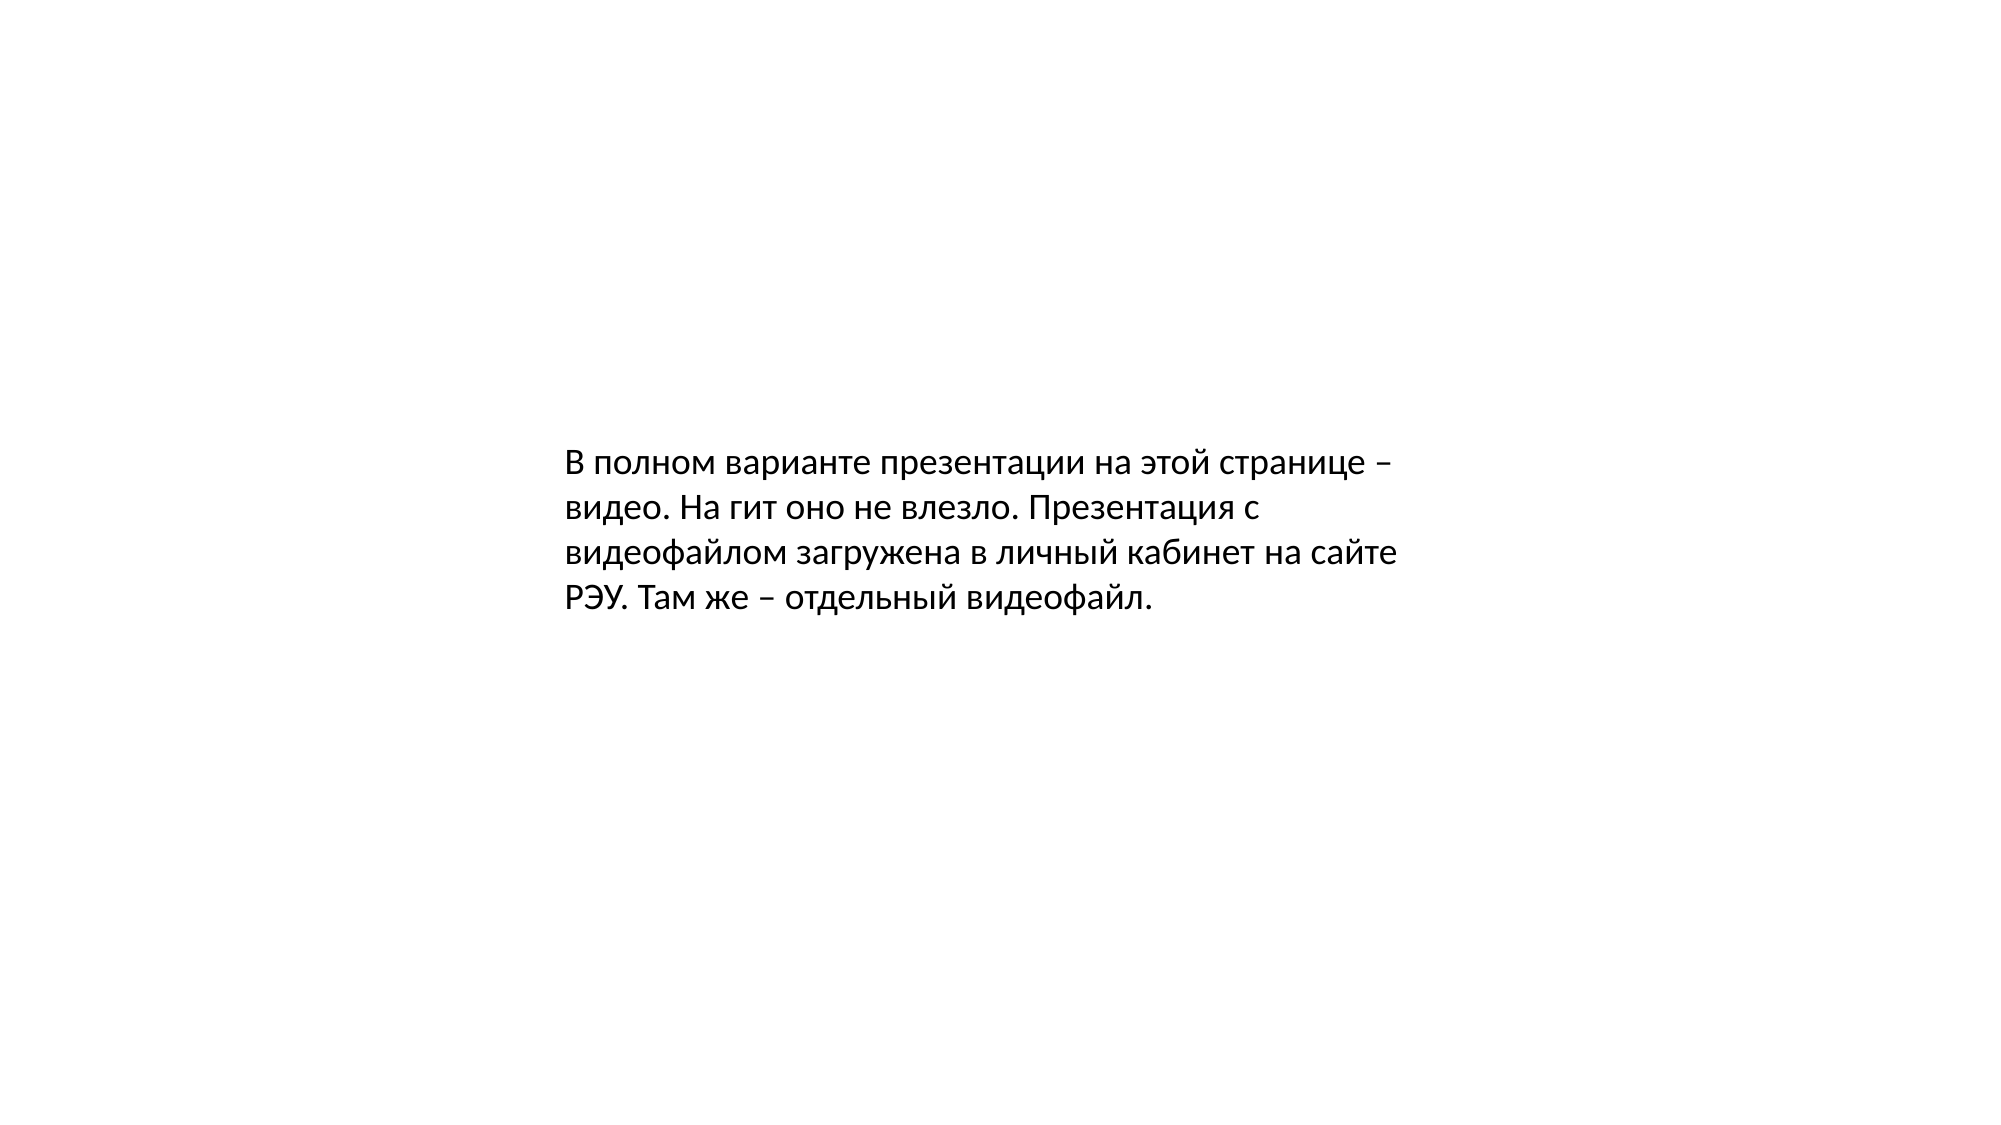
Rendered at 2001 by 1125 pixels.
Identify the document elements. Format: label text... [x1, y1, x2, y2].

text_box В полном варианте презентации на этой странице – видео. На гит оно не влезло. Презентация с видеофайлом загружена в личный кабинет на сайте РЭУ. Там же – отдельный видеофайл. [549, 429, 1469, 625]
